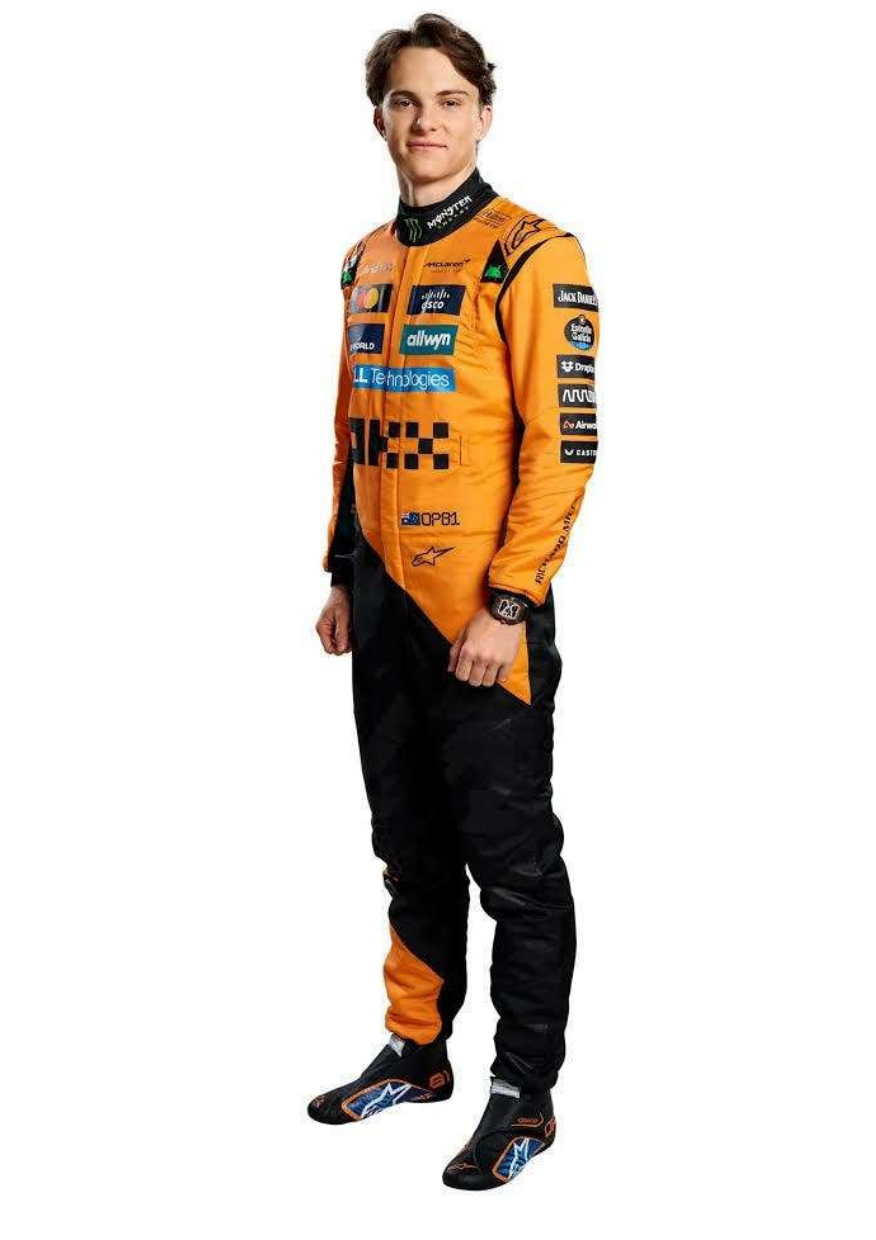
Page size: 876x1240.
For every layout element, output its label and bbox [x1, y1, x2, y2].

picture [299, 0, 606, 1197]
